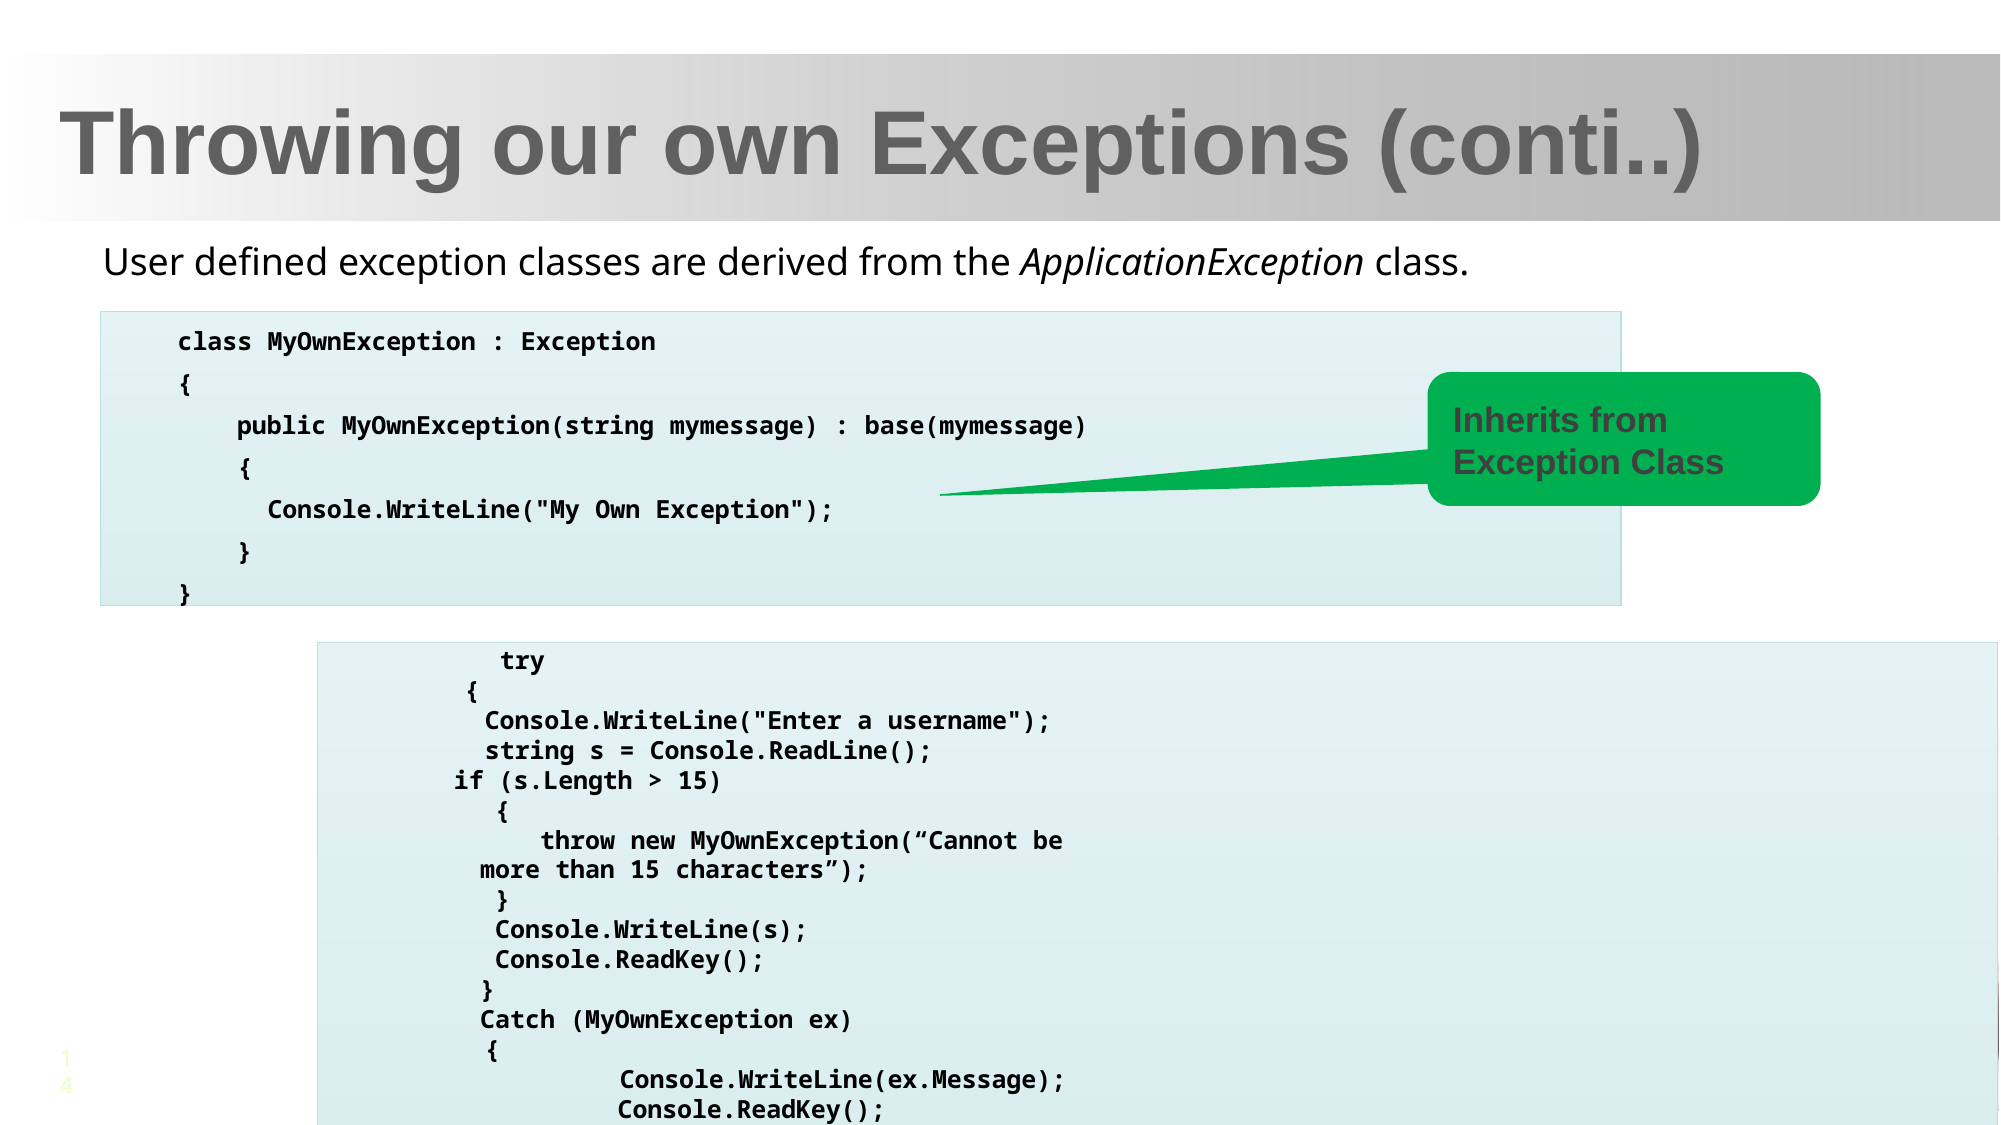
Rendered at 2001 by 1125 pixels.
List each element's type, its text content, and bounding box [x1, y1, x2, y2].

text_box User defined exception classes are derived from the ApplicationException class. [100, 216, 1954, 284]
text_box class MyOwnException : Exception { public MyOwnException(string mymessage) : base(mymessage) { Console.WriteLine("My Own Exception"); } } [100, 311, 1622, 606]
text_box try { Console.WriteLine("Enter a username"); string s = Console.ReadLine(); if (s.Length > 15) { throw new MyOwnException(“Cannot be more than 15 characters”); } Console.WriteLine(s); Console.ReadKey(); } Catch (MyOwnException ex) { Console.WriteLine(ex.Message); Console.ReadKey(); } [317, 642, 1998, 1125]
text_box Inherits from Exception Class [940, 372, 1820, 506]
text_box Throwing our own Exceptions (conti..) [42, 76, 1720, 201]
text_box 14 [57, 1041, 85, 1099]
